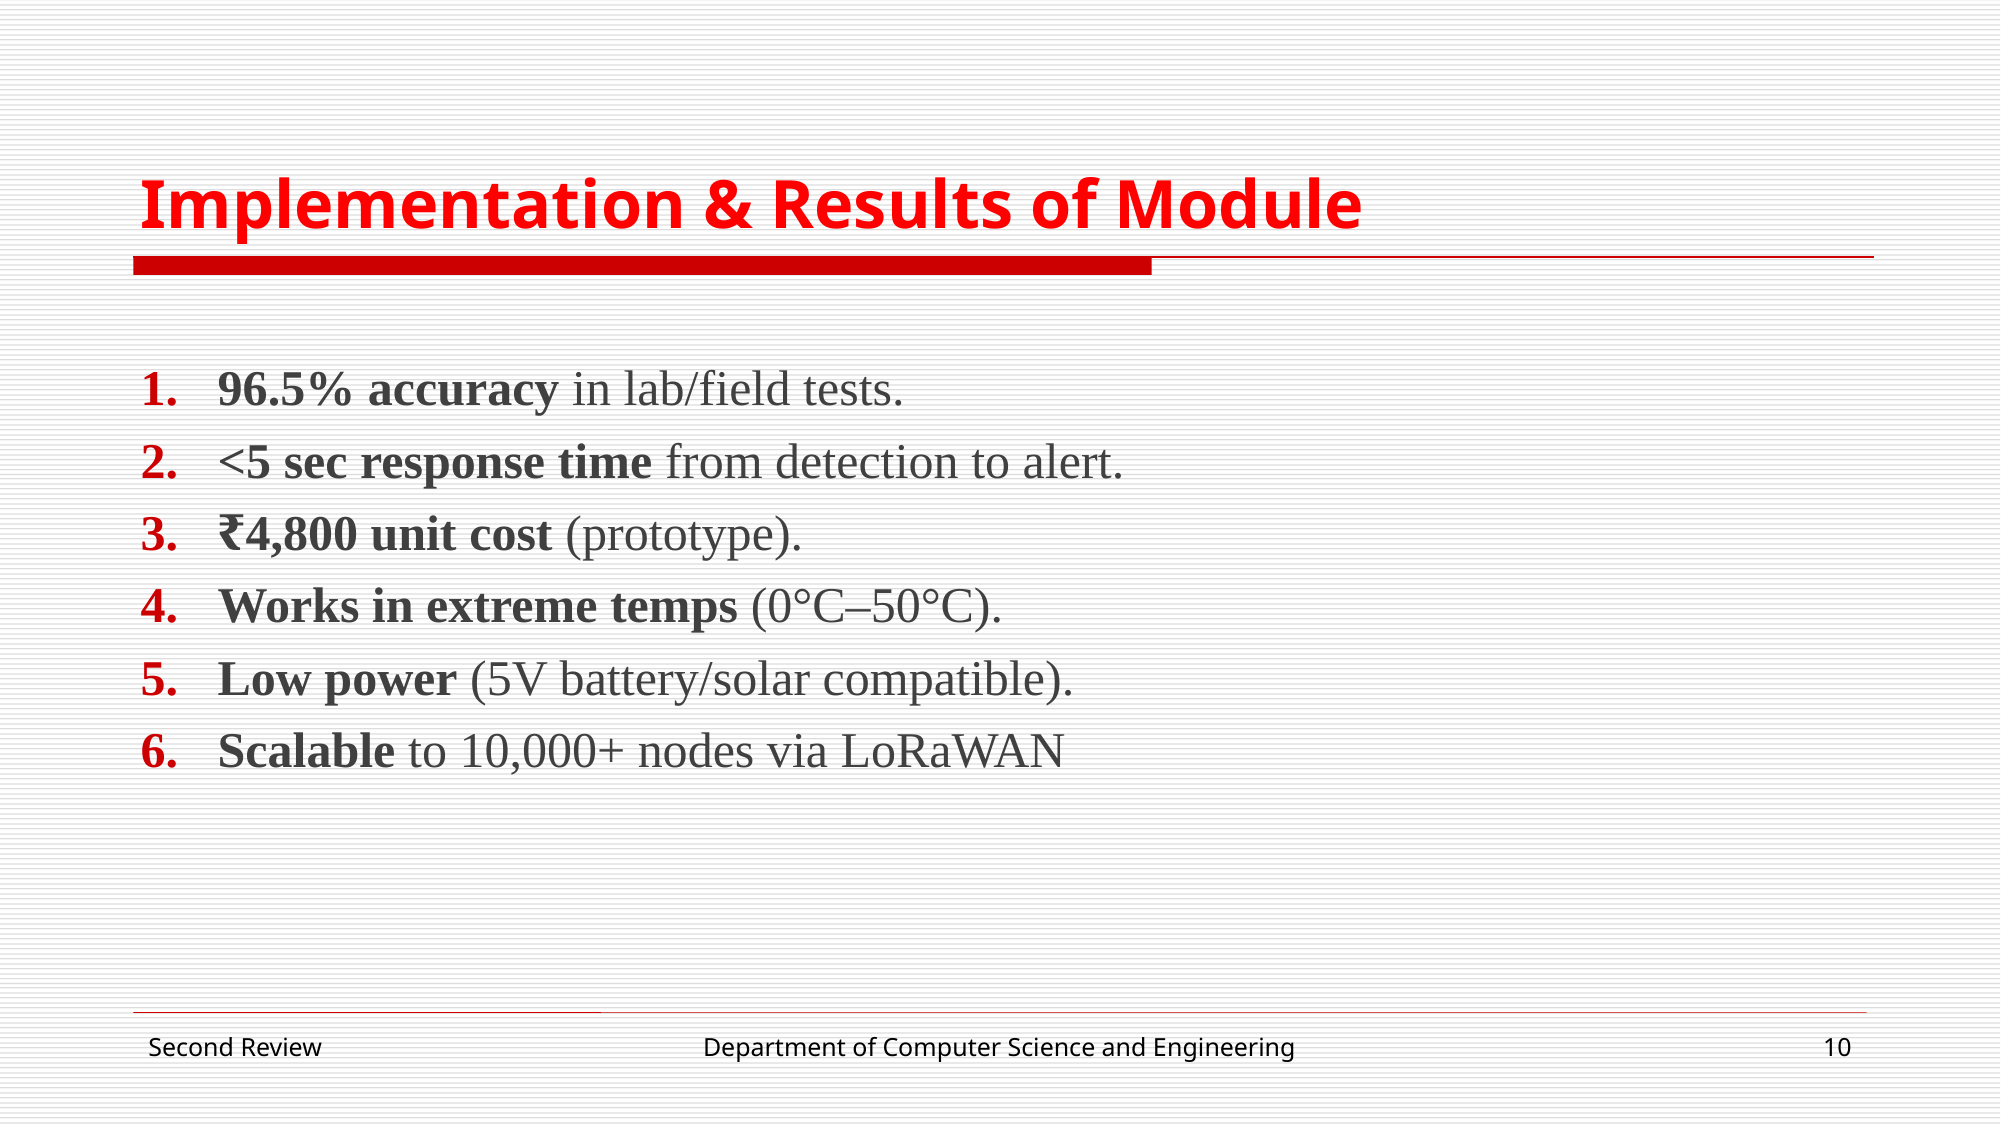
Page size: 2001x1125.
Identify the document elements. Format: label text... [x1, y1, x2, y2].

list 96.5% accuracy in lab/field tests. <5 sec response time from detection to alert. ₹4,800 unit cost (prototype). Works in extreme temps (0°C–50°C). Low power (5V battery/solar compatible). Scalable to 10,000+ nodes via LoRaWAN [125, 363, 1876, 1064]
picture [0, 0, 2001, 1125]
slide_number Second Review [133, 1024, 567, 1103]
footer Department of Computer Science and Engineering [683, 1024, 1317, 1103]
title Implementation & Results of Module [125, 50, 1876, 250]
slide_number 10 [1433, 1024, 1867, 1103]
